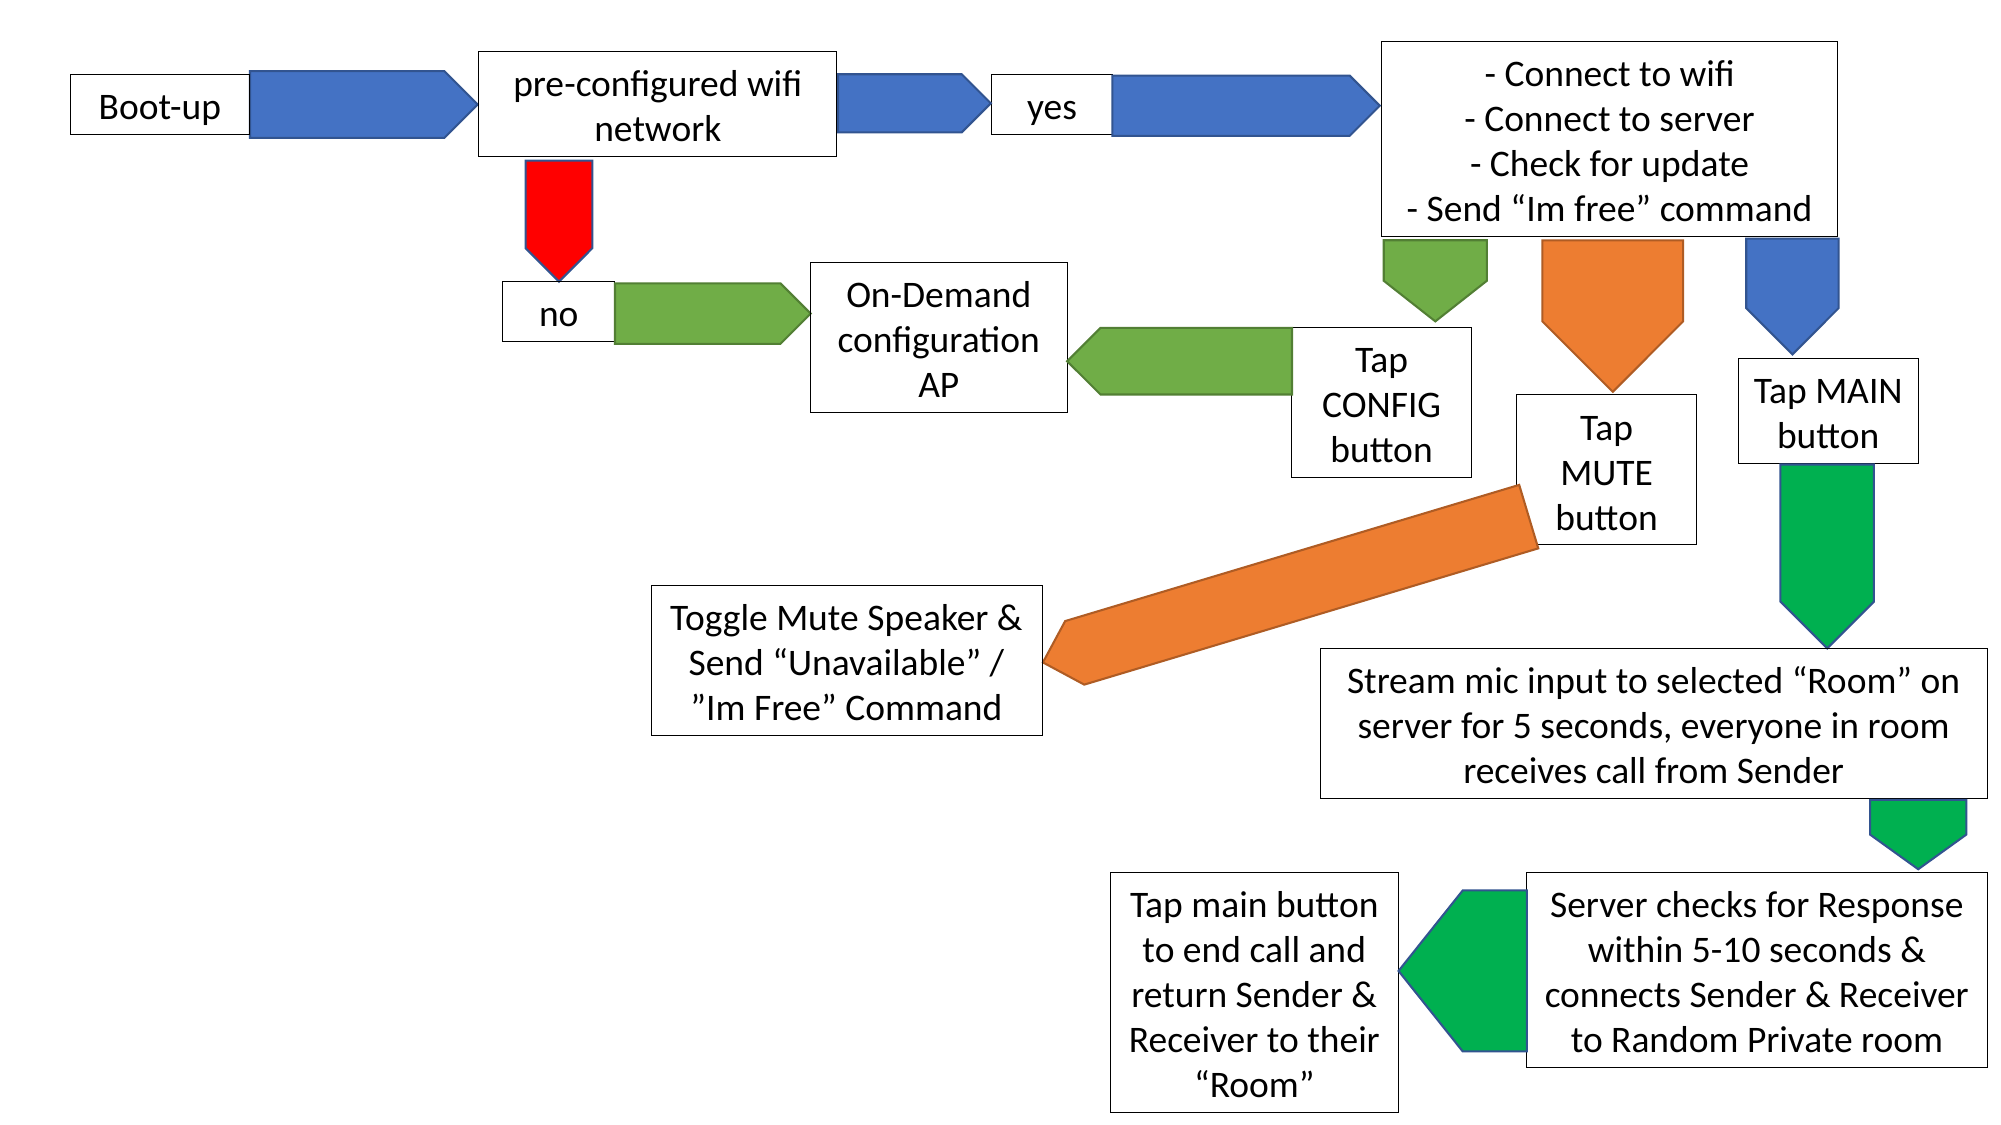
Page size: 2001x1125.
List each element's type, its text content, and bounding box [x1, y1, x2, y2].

text_box Tap MUTE button [1516, 394, 1697, 545]
text_box On-Demand configuration AP [810, 262, 1068, 413]
text_box [248, 70, 478, 139]
text_box Toggle Mute Speaker & Send “Unavailable” / ”Im Free” Command [651, 585, 1043, 736]
text_box pre-configured wifi network [478, 51, 837, 157]
text_box - Connect to wifi - Connect to server - Check for update - Send “Im free” command [1381, 41, 1838, 237]
text_box [837, 73, 993, 134]
text_box [613, 282, 810, 345]
text_box Boot-up [70, 74, 250, 135]
text_box [1111, 74, 1382, 137]
text_box [1065, 326, 1294, 396]
text_box Tap MAIN button [1738, 358, 1919, 464]
text_box Stream mic input to selected “Room” on server for 5 seconds, everyone in room receives call from Sender [1320, 648, 1988, 799]
text_box [1397, 889, 1528, 1053]
text_box [1745, 237, 1840, 356]
text_box [1869, 798, 1968, 871]
text_box Server checks for Response within 5-10 seconds & connects Sender & Receiver to Random Private room [1526, 872, 1988, 1068]
text_box [1382, 239, 1488, 323]
text_box [524, 159, 594, 281]
text_box no [502, 281, 615, 342]
text_box [1043, 483, 1540, 686]
text_box Tap main button to end call and return Sender & Receiver to their “Room” [1110, 872, 1399, 1113]
text_box [1541, 239, 1685, 394]
text_box yes [991, 74, 1111, 135]
text_box [1779, 463, 1875, 648]
text_box Tap CONFIG button [1291, 327, 1472, 478]
